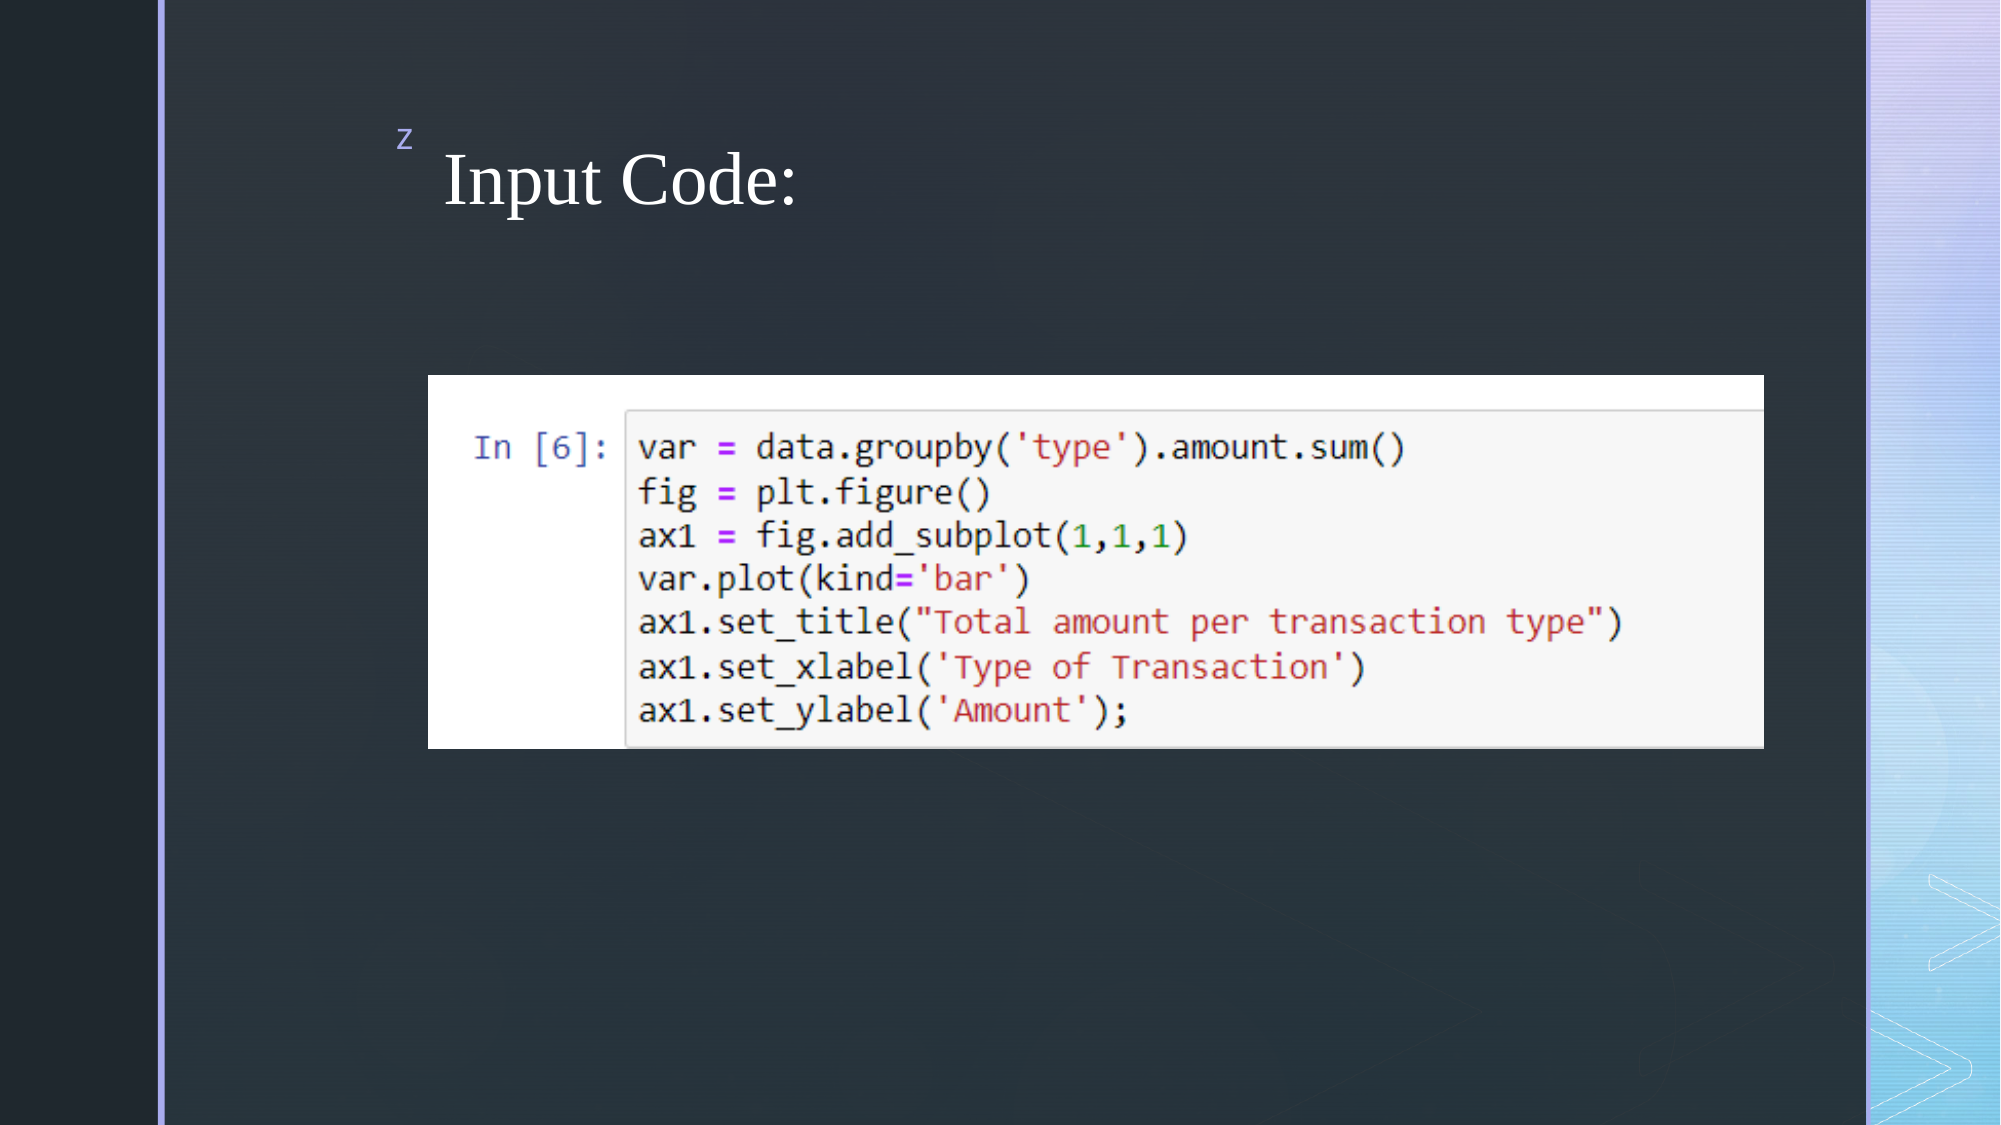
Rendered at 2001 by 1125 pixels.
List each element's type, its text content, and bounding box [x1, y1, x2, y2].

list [428, 375, 1764, 750]
picture [1871, 0, 2001, 1125]
title Input Code: [428, 132, 1734, 310]
